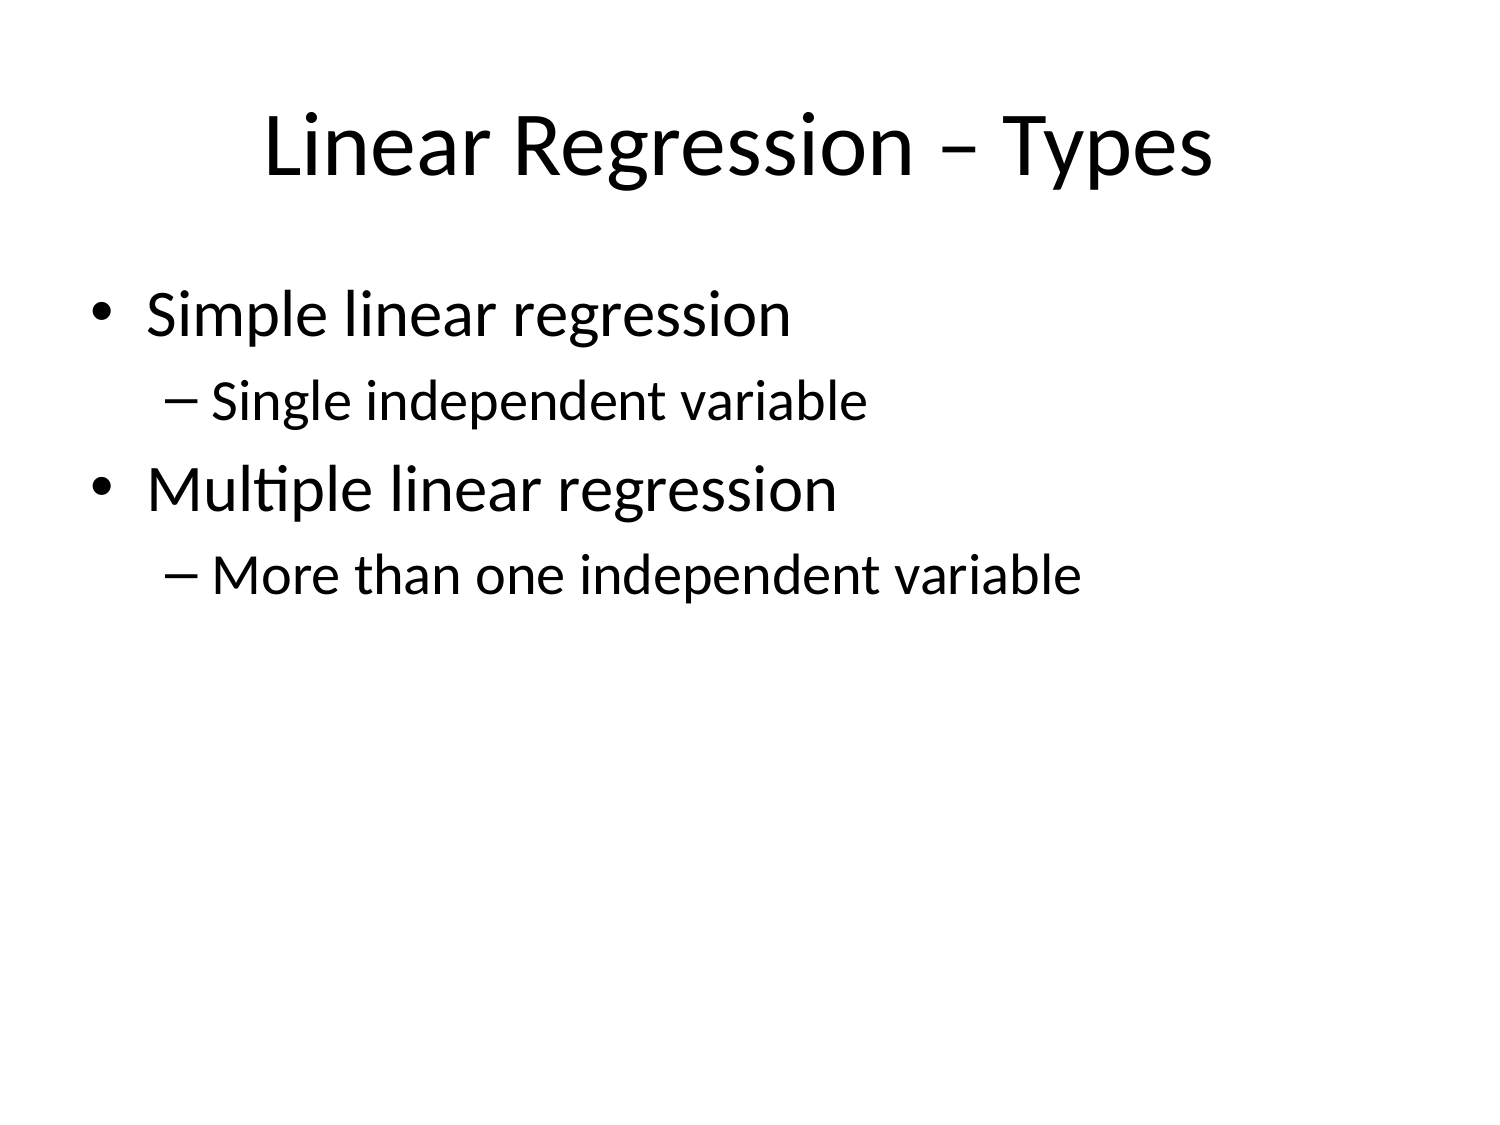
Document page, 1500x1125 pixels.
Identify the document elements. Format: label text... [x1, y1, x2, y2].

title Linear Regression – Types [75, 45, 1425, 233]
list Simple linear regression Single independent variable Multiple linear regression More than one independent variable [75, 262, 1425, 1005]
